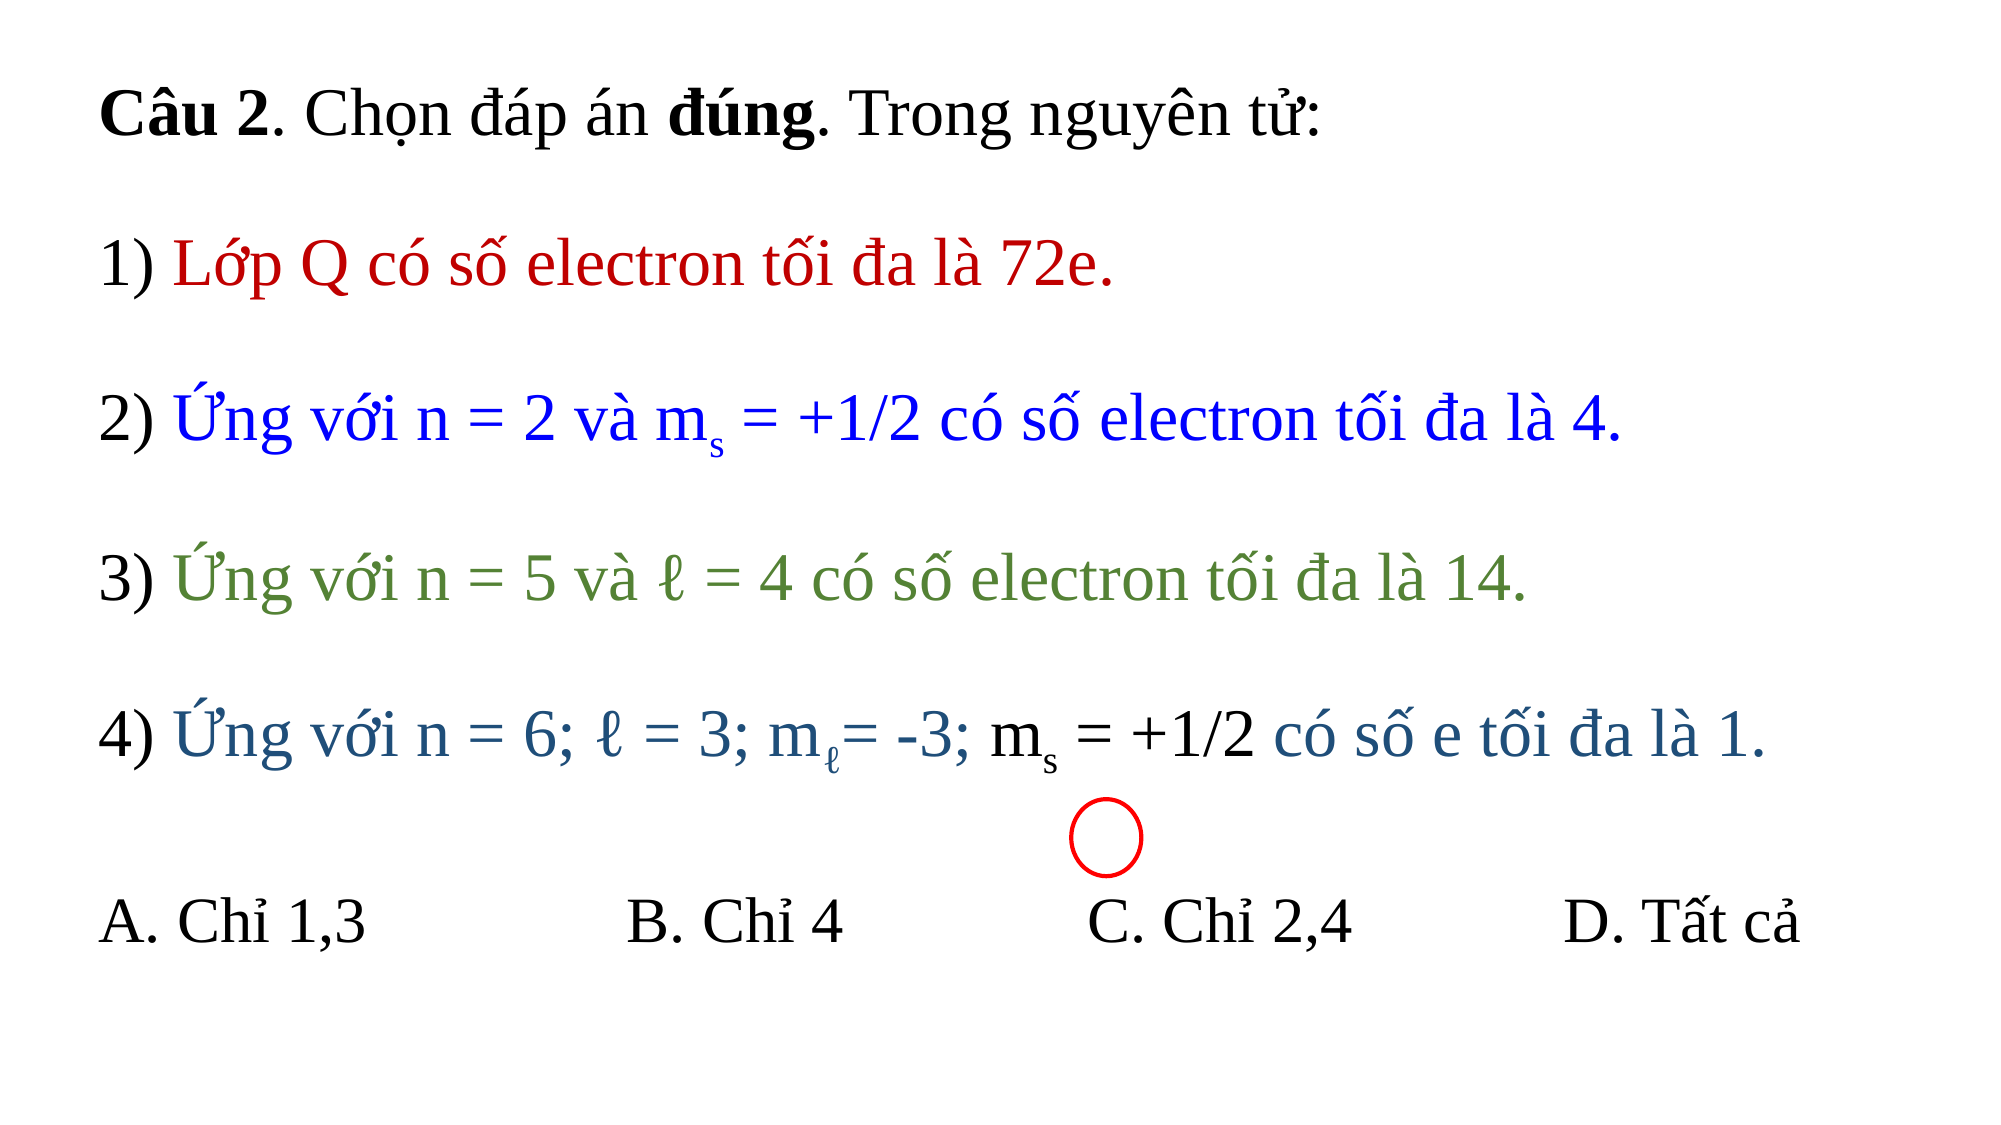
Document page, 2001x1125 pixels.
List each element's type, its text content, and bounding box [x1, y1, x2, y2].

list Câu 2. Chọn đáp án đúng. Trong nguyên tử: 1) Lớp Q có số electron tối đa là 72e. 2) Ứng với n = 2 và ms = +1/2 có số electron tối đa là 4. 3) Ứng với n = 5 và ℓ = 4 có số electron tối đa là 14. 4) Ứng với n = 6; ℓ = 3; mℓ= -3; ms = +1/2 có số e tối đa là 1. A. Chỉ 1,3 B. Chỉ 4 C. Chỉ 2,4 D. Tất cả [83, 69, 1879, 984]
text_box [1070, 798, 1143, 878]
